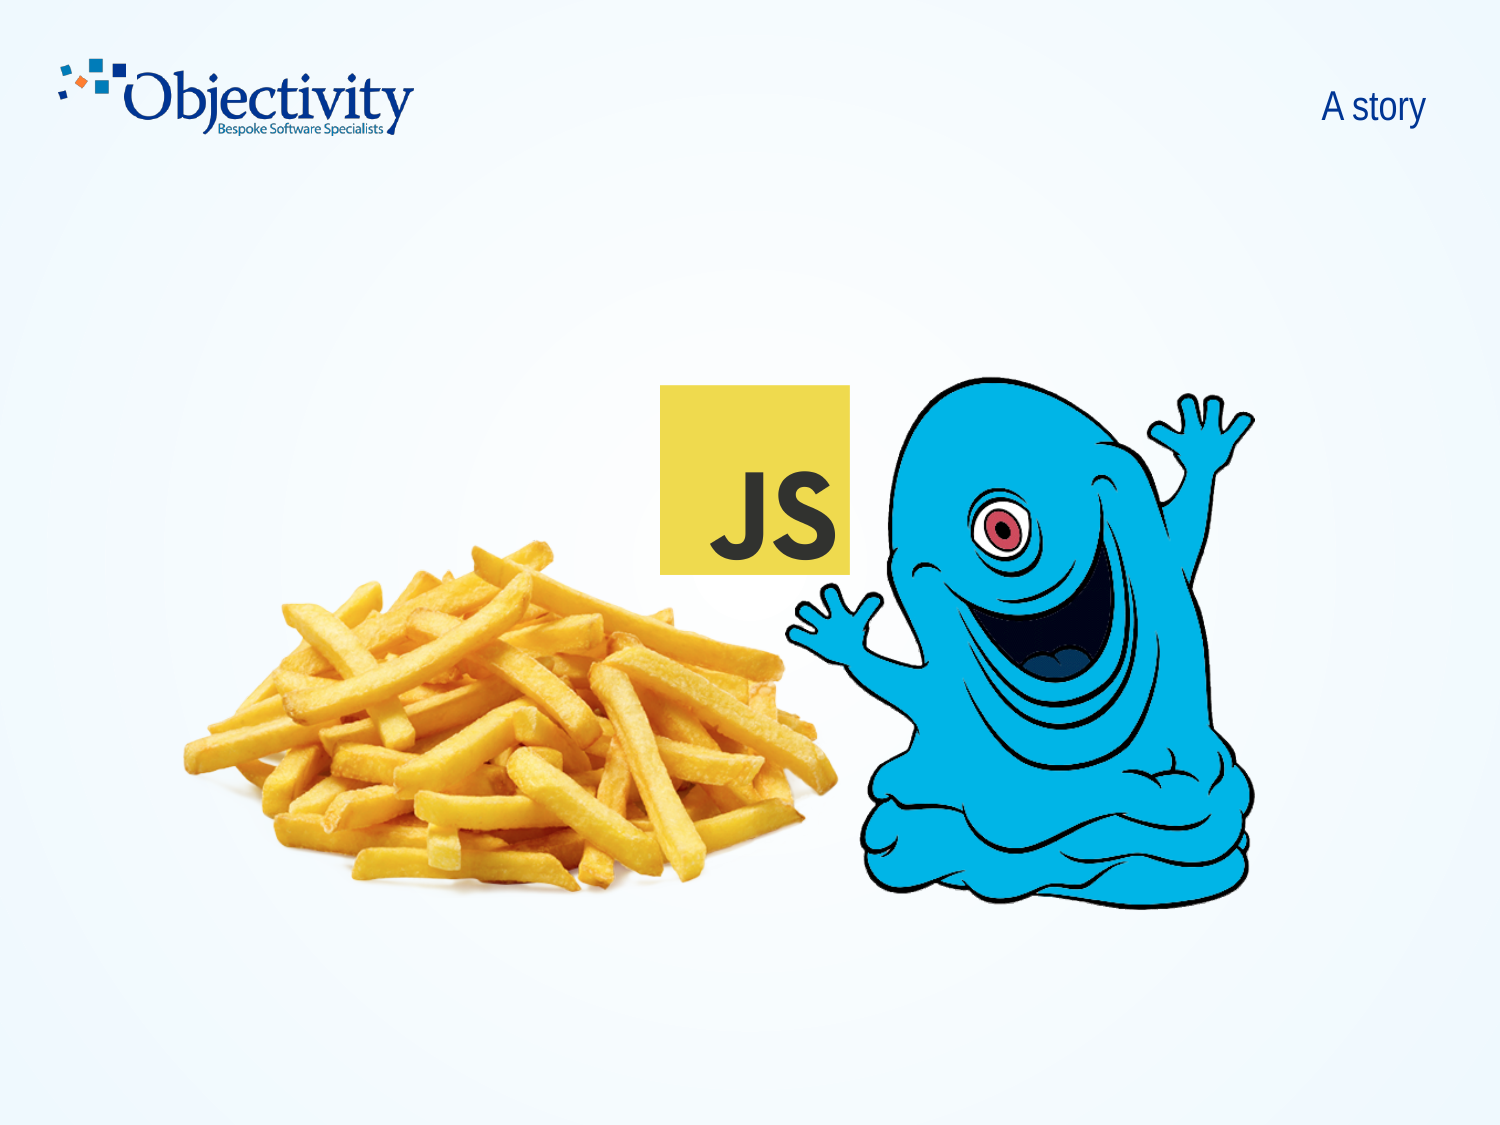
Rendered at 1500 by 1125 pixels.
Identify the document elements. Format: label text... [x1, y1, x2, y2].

picture [181, 361, 1256, 919]
title A story [466, 70, 1441, 153]
picture [58, 58, 414, 136]
